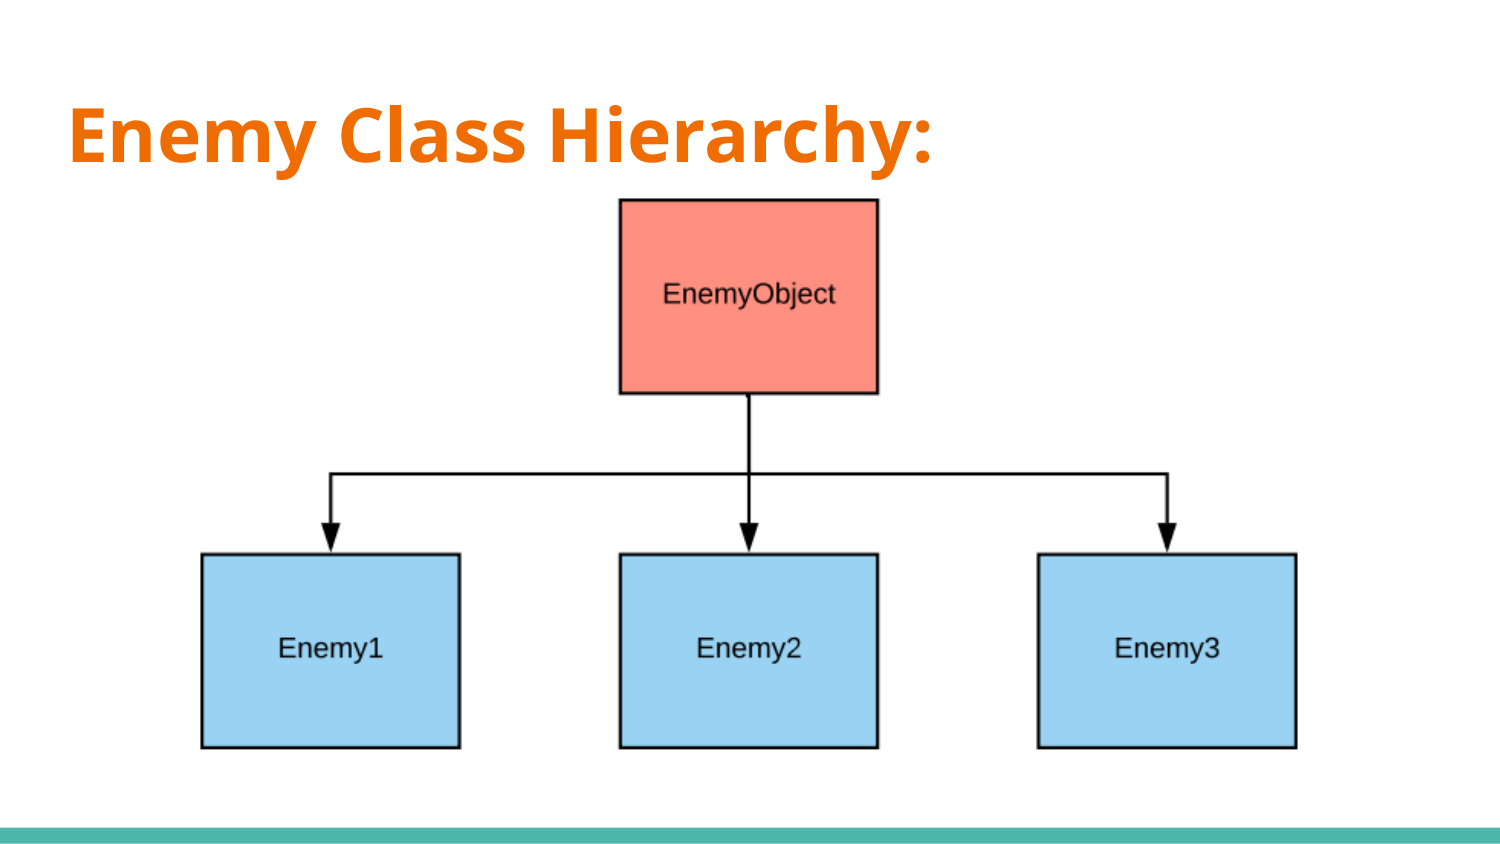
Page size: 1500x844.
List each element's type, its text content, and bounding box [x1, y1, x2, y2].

picture [164, 188, 1336, 794]
title Enemy Class Hierarchy: [51, 72, 1449, 189]
